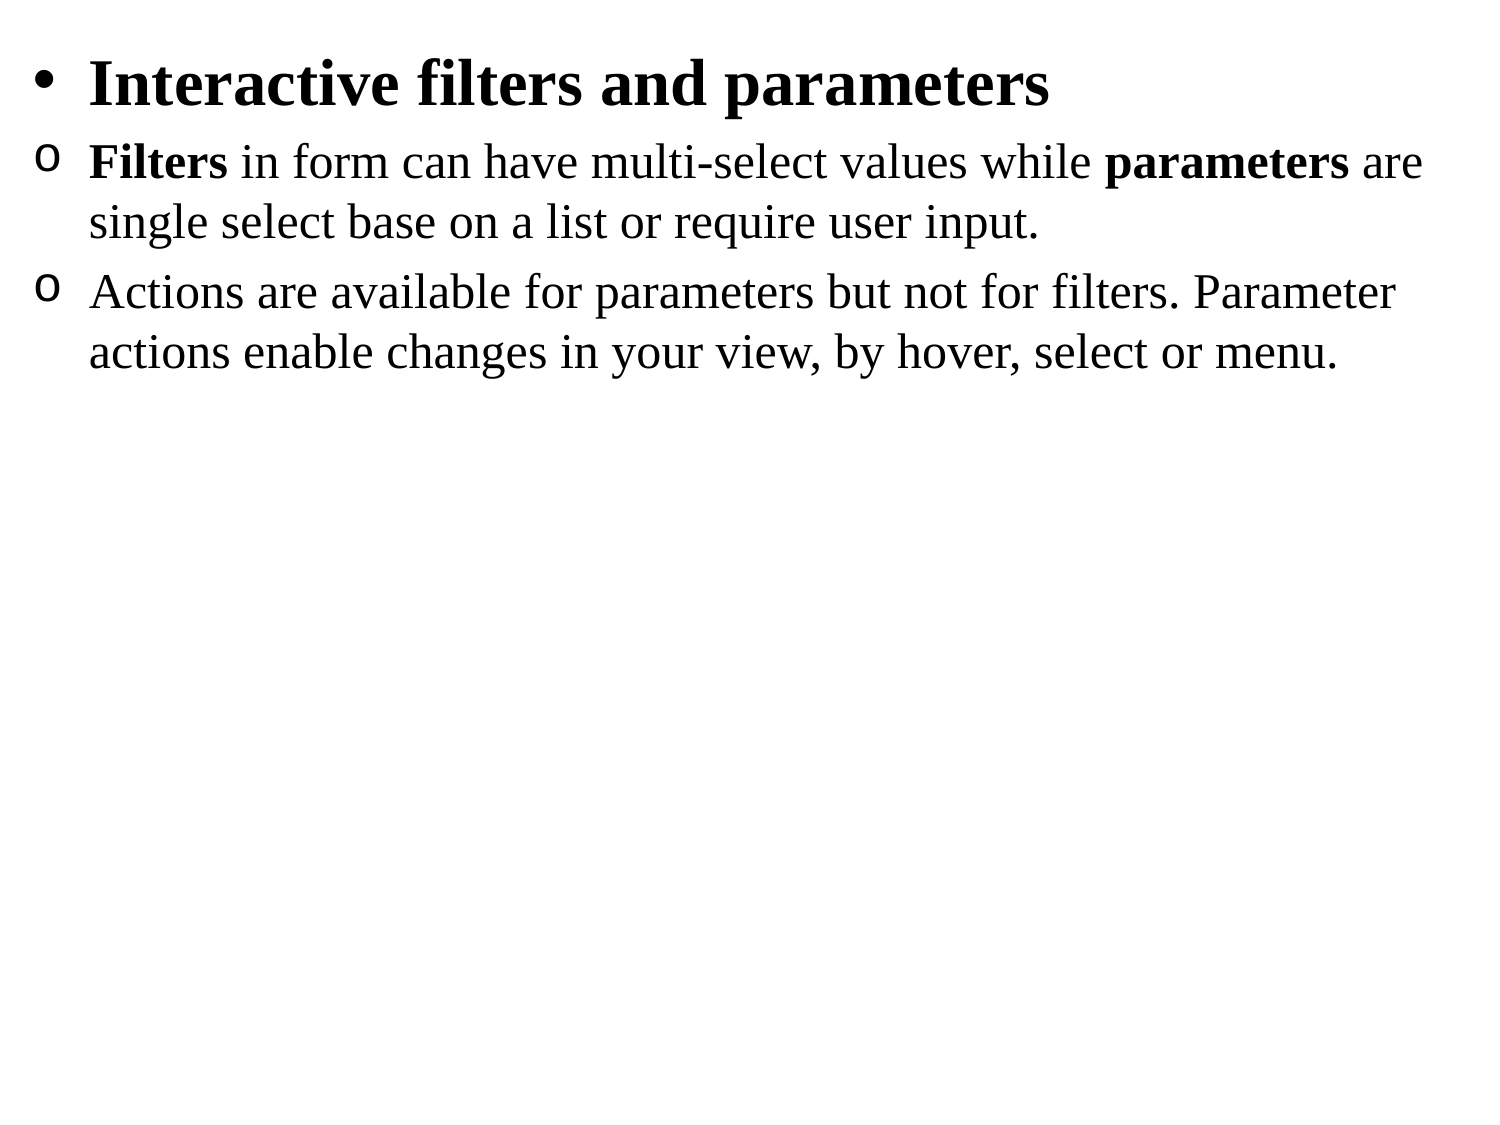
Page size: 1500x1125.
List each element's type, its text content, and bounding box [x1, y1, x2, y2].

list Interactive filters and parameters Filters in form can have multi-select values while parameters are single select base on a list or require user input. Actions are available for parameters but not for filters. Parameter actions enable changes in your view, by hover, select or menu. [17, 30, 1471, 1106]
